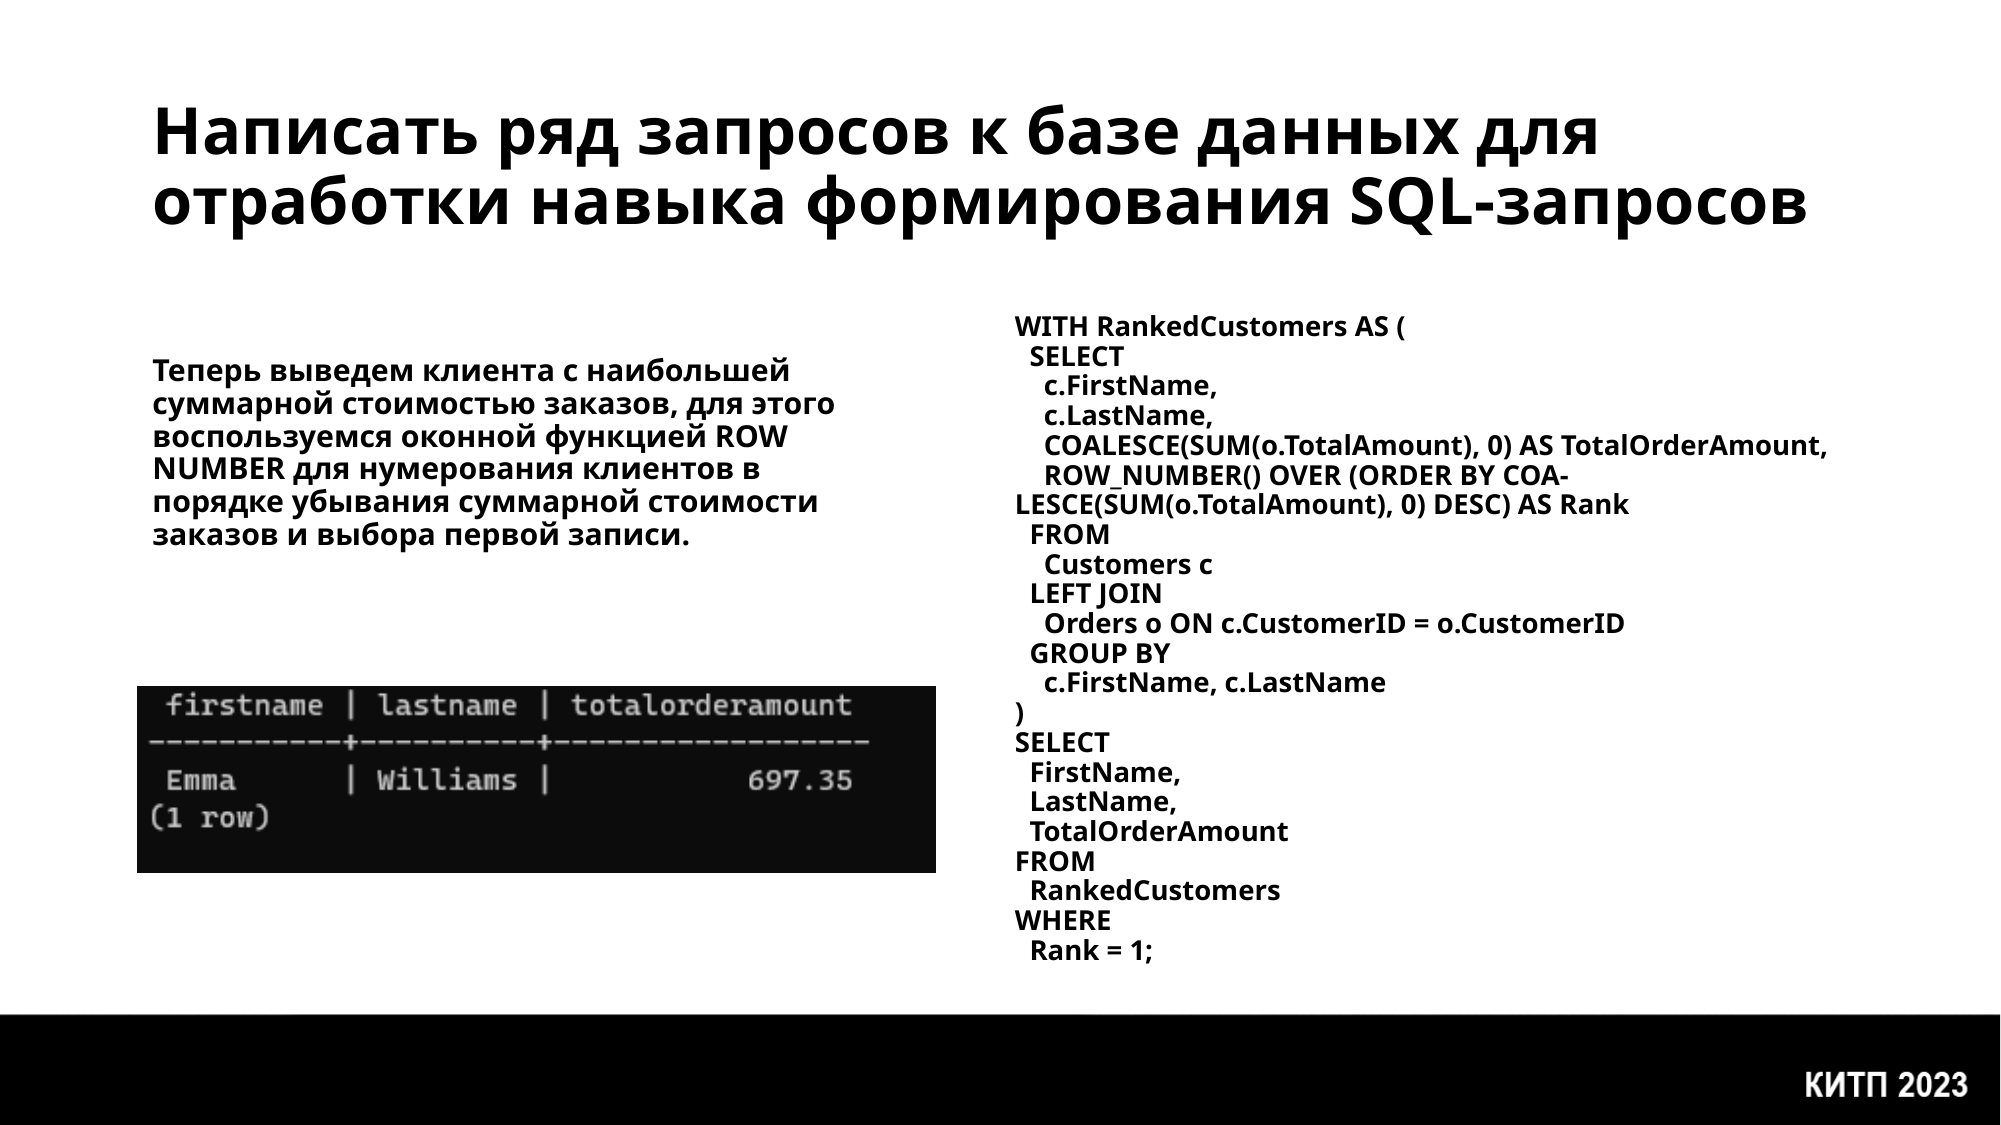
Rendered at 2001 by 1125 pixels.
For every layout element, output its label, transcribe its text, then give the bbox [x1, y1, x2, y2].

picture [0, 0, 2001, 1125]
text_box WITH RankedCustomers AS ( SELECT c.FirstName, c.LastName, COALESCE(SUM(o.TotalAmount), 0) AS TotalOrderAmount, ROW_NUMBER() OVER (ORDER BY COA-LESCE(SUM(o.TotalAmount), 0) DESC) AS Rank FROM Customers c LEFT JOIN Orders o ON c.CustomerID = o.CustomerID GROUP BY c.FirstName, c.LastName ) SELECT FirstName, LastName, TotalOrderAmount FROM RankedCustomers WHERE Rank = 1; [999, 305, 1863, 974]
text_box Теперь выведем клиента с наибольшей суммарной стоимостью заказов, для этого воспользуемся оконной функцией ROW NUMBER для нумерования клиентов в порядке убывания суммарной стоимости заказов и выбора первой записи. [137, 345, 874, 563]
title Написать ряд запросов к базе данных для отработки навыка формирования SQL-запросов [137, 59, 1863, 278]
